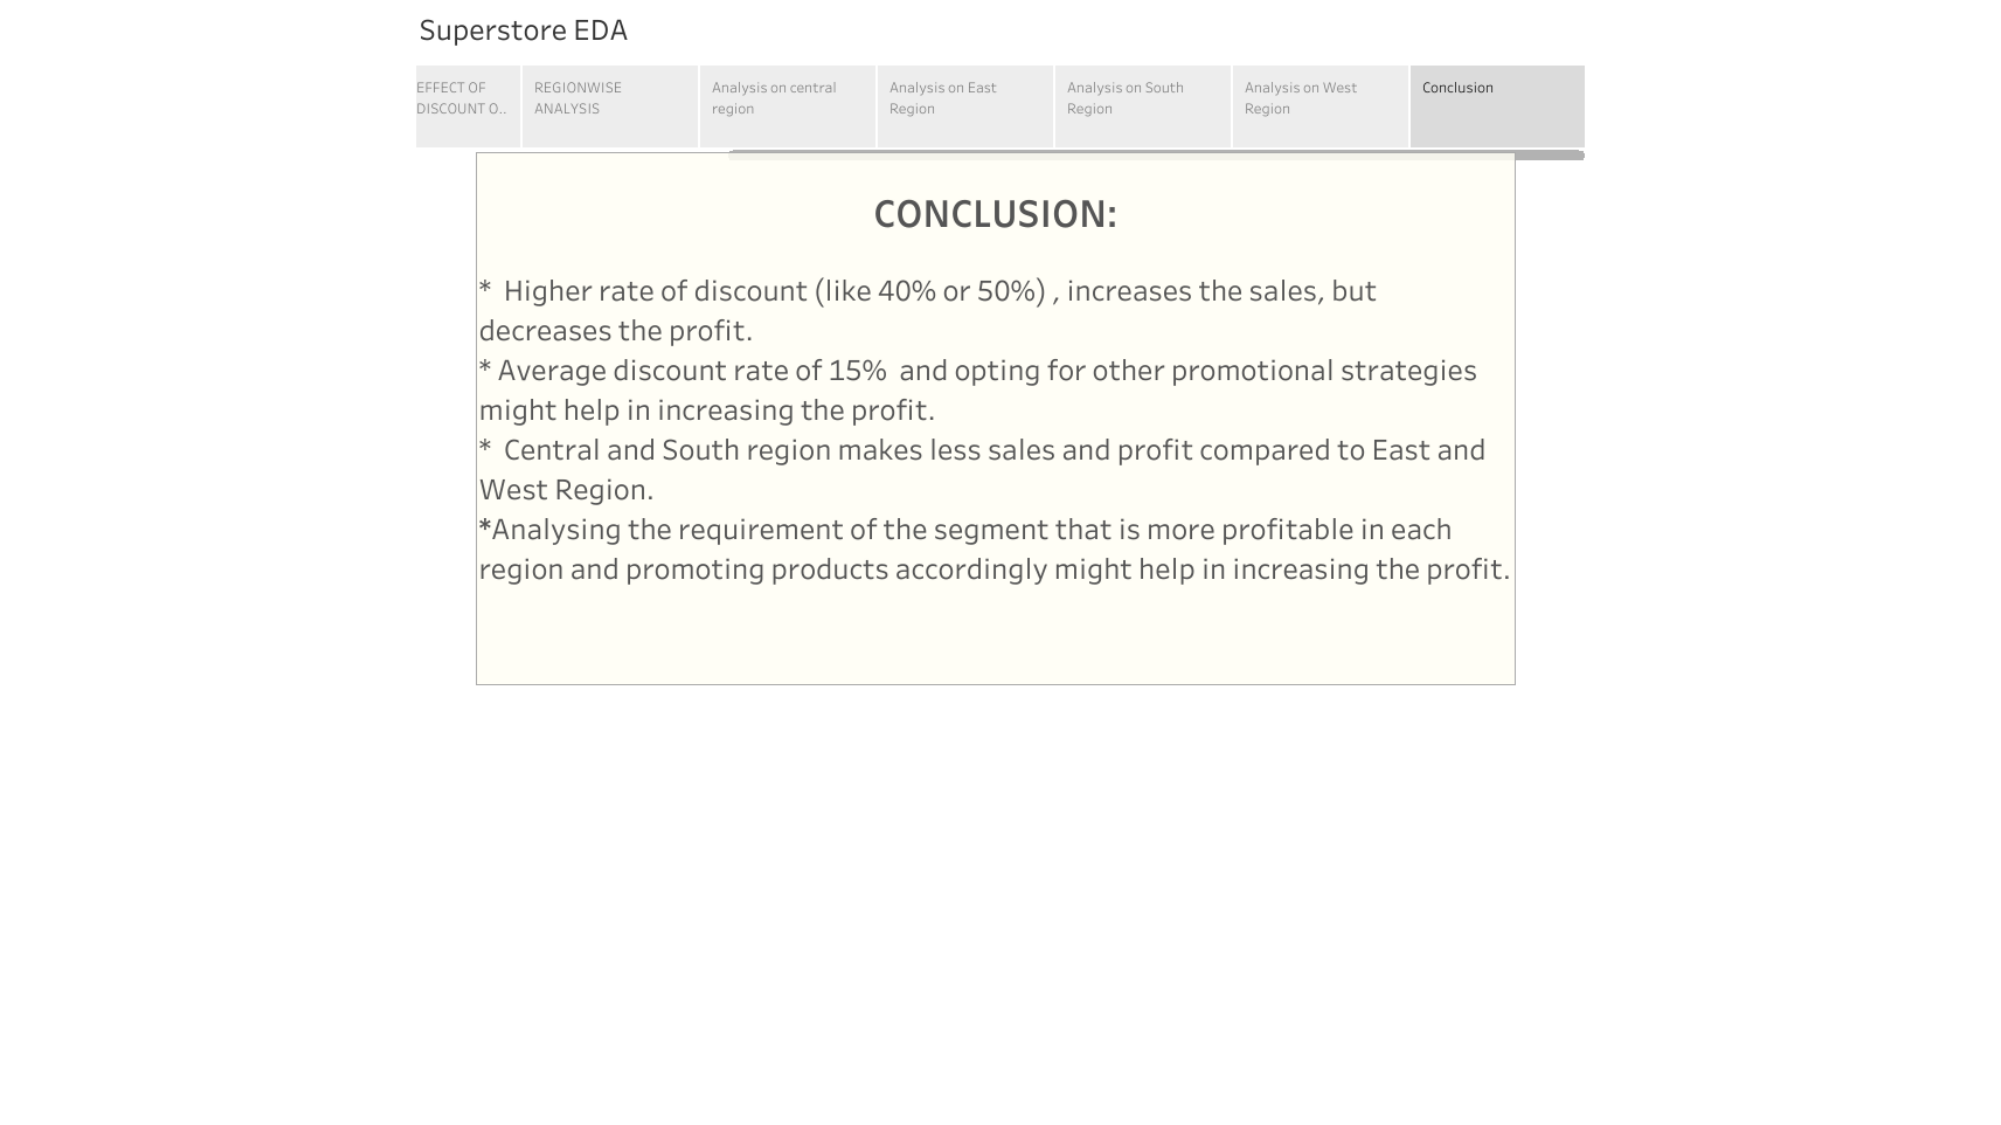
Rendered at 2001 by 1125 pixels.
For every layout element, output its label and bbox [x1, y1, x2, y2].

picture [407, 0, 1593, 1125]
